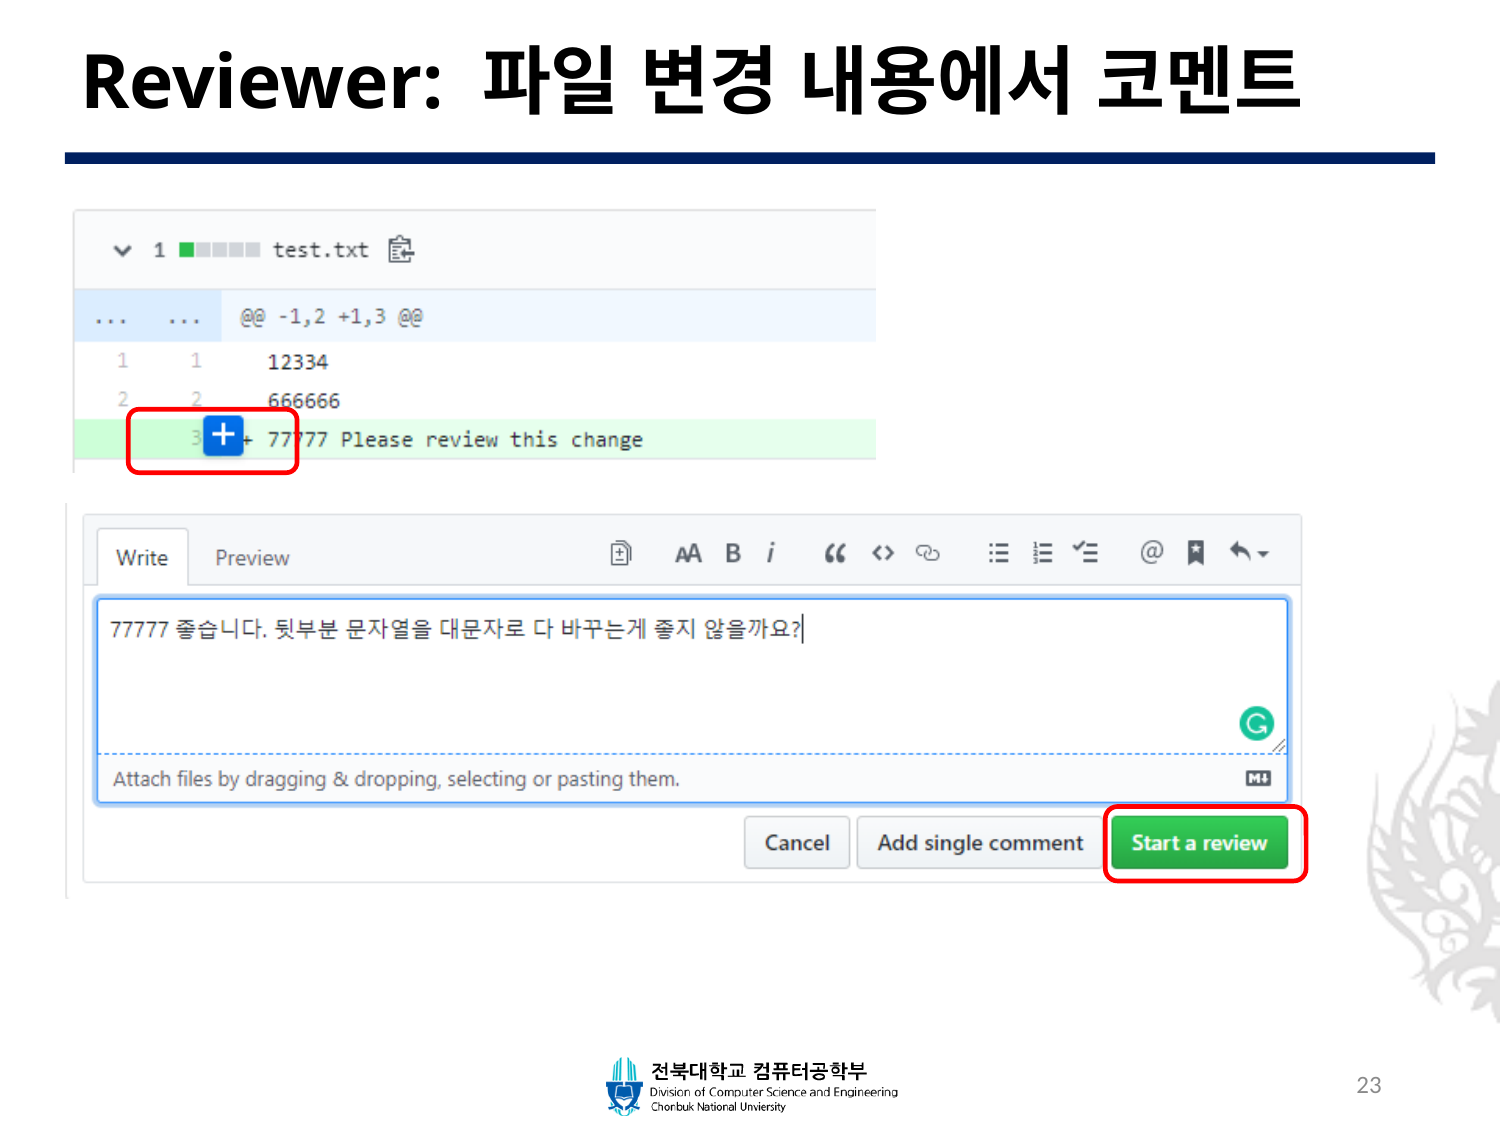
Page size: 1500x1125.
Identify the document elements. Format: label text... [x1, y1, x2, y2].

slide_number 23 [1059, 1057, 1397, 1111]
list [64, 193, 876, 473]
picture [600, 1057, 900, 1116]
title Reviewer: 파일 변경 내용에서 코멘트 [64, 26, 1436, 143]
picture [64, 503, 1326, 899]
